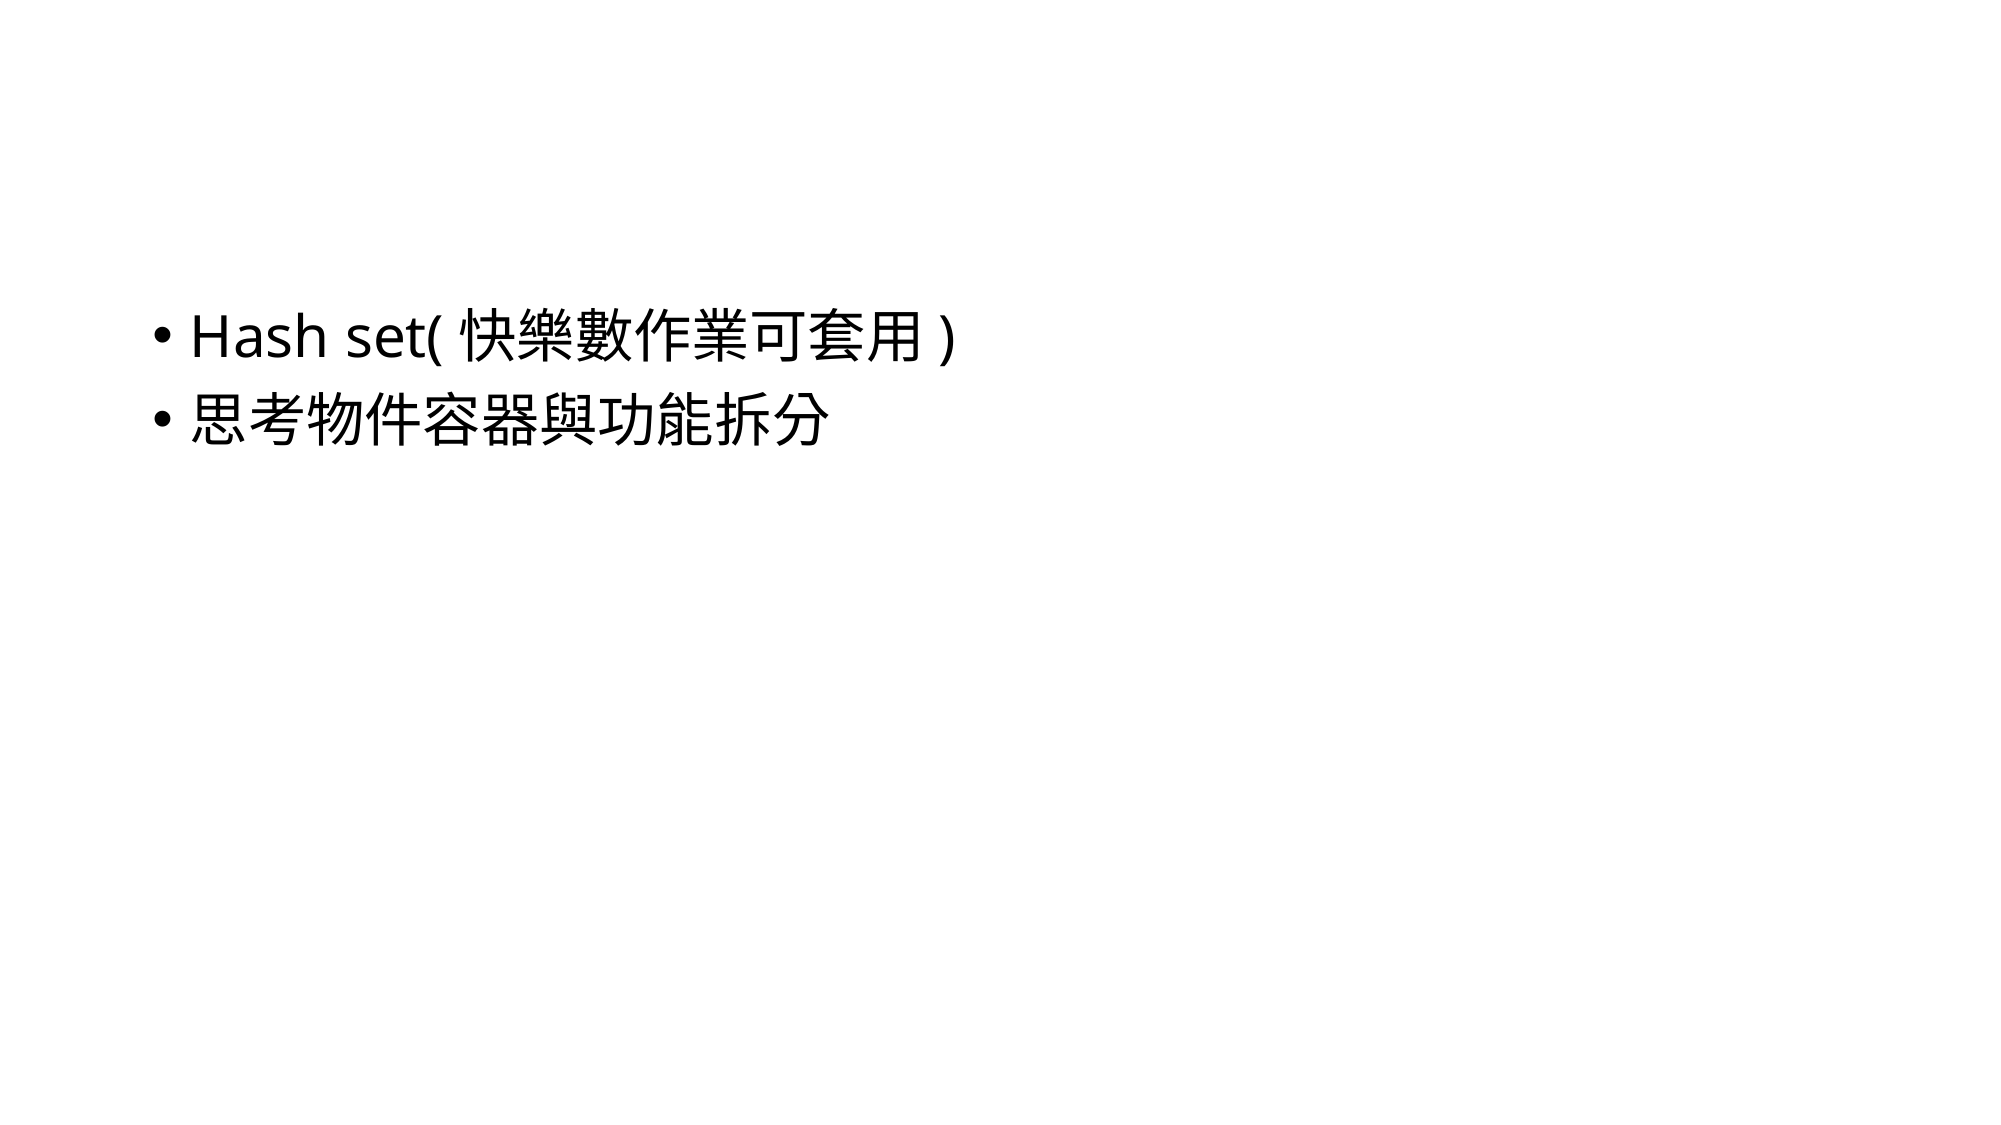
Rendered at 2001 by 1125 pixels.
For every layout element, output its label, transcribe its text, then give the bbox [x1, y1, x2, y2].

list Hash set(快樂數作業可套用) 思考物件容器與功能拆分 [137, 299, 1863, 1014]
